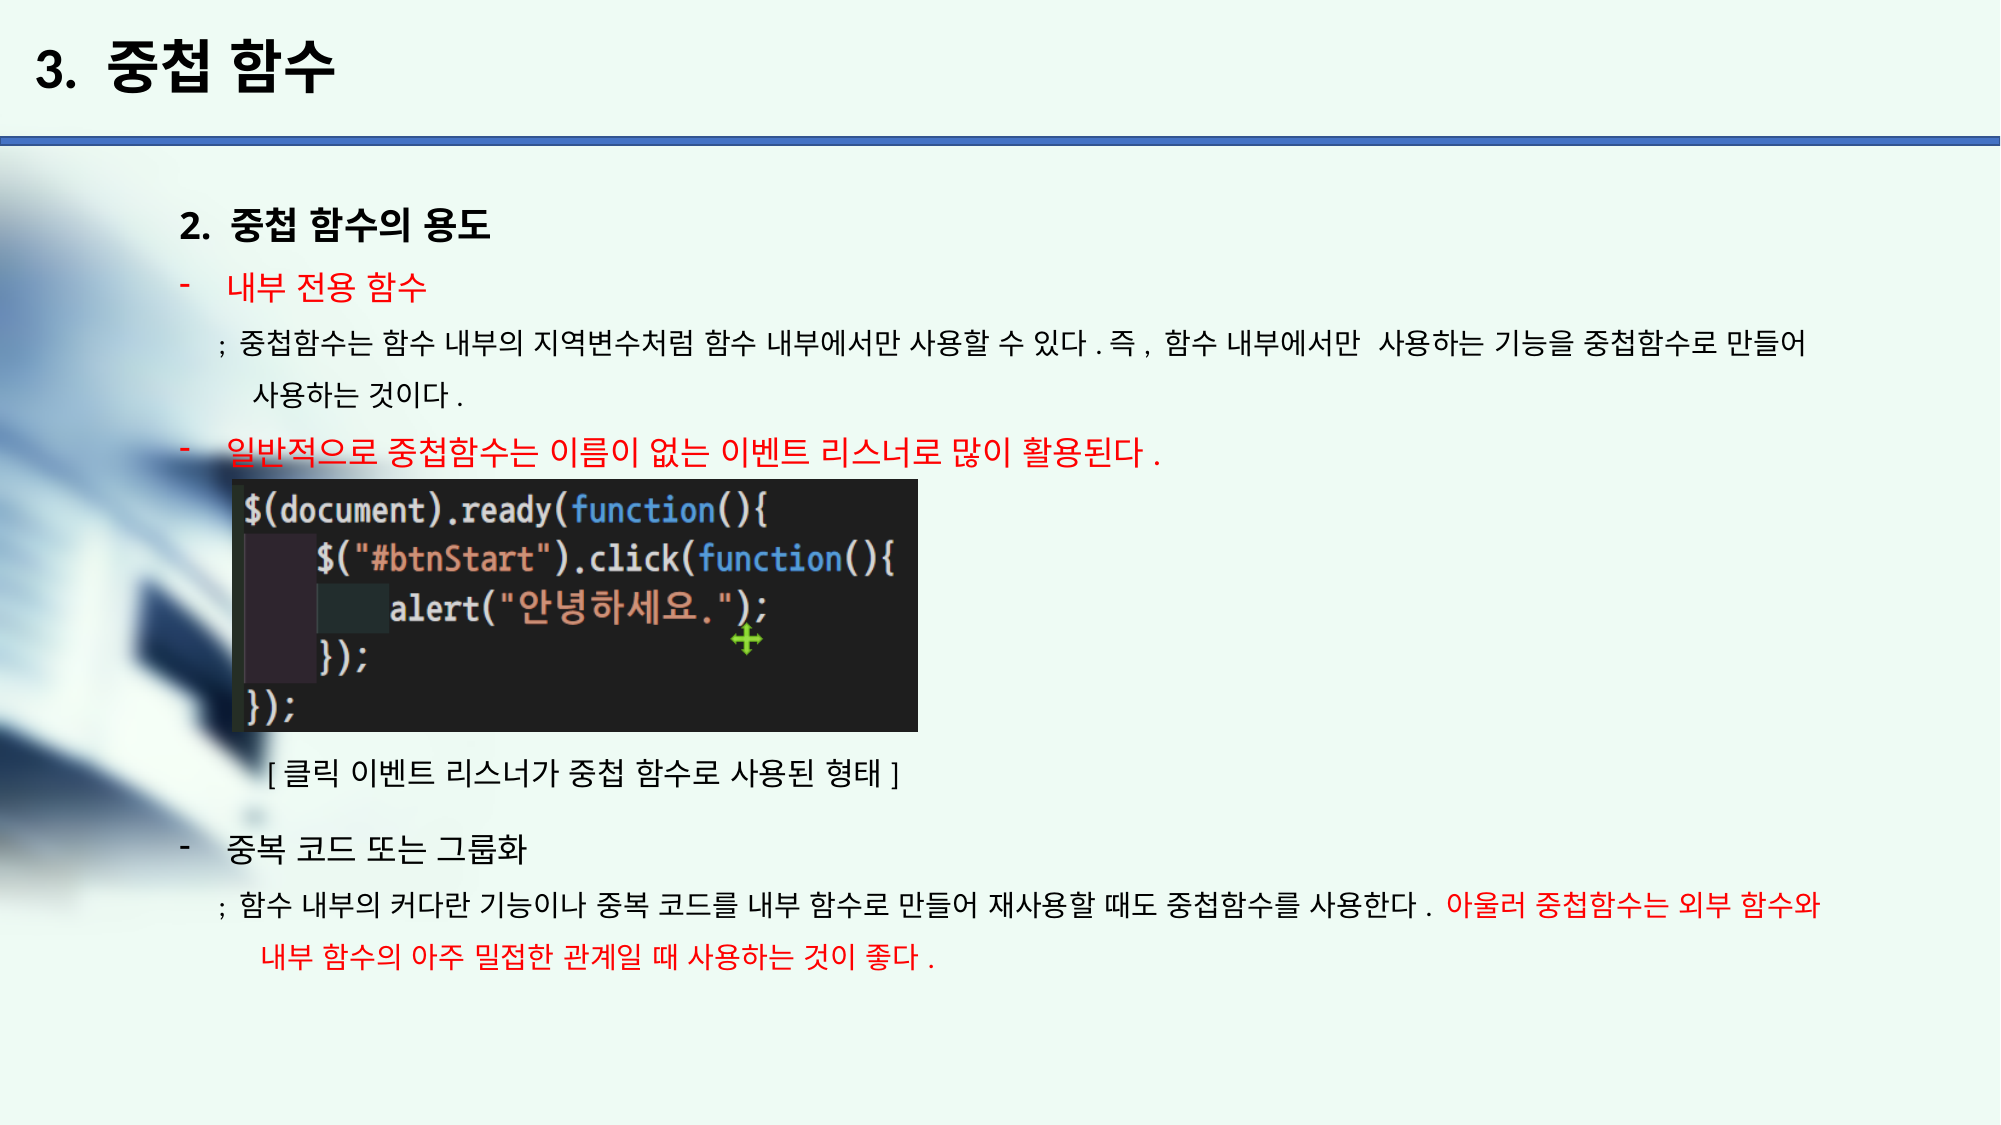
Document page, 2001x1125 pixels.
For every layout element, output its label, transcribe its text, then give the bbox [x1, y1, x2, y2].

text_box 2. 중첩 함수의 용도 내부 전용 함수 ; 중첩함수는 함수 내부의 지역변수처럼 함수 내부에서만 사용할 수 있다.즉, 함수 내부에서만 사용하는 기능을 중첩함수로 만들어 사용하는 것이다. 일반적으로 중첩함수는 이름이 없는 이벤트 리스너로 많이 활용된다. 중복 코드 또는 그룹화 ; 함수 내부의 커다란 기능이나 중복 코드를 내부 함수로 만들어 재사용할 때도 중첩함수를 사용한다. 아울러 중첩함수는 외부 함수와 내부 함수의 아주 밀접한 관계일 때 사용하는 것이 좋다. [164, 172, 1957, 1050]
text_box [클릭 이벤트 리스너가 중첩 함수로 사용된 형태] [223, 727, 944, 799]
picture [0, 146, 2000, 1125]
title 3. 중첩 함수 [19, 14, 1745, 126]
picture [0, 0, 2000, 136]
